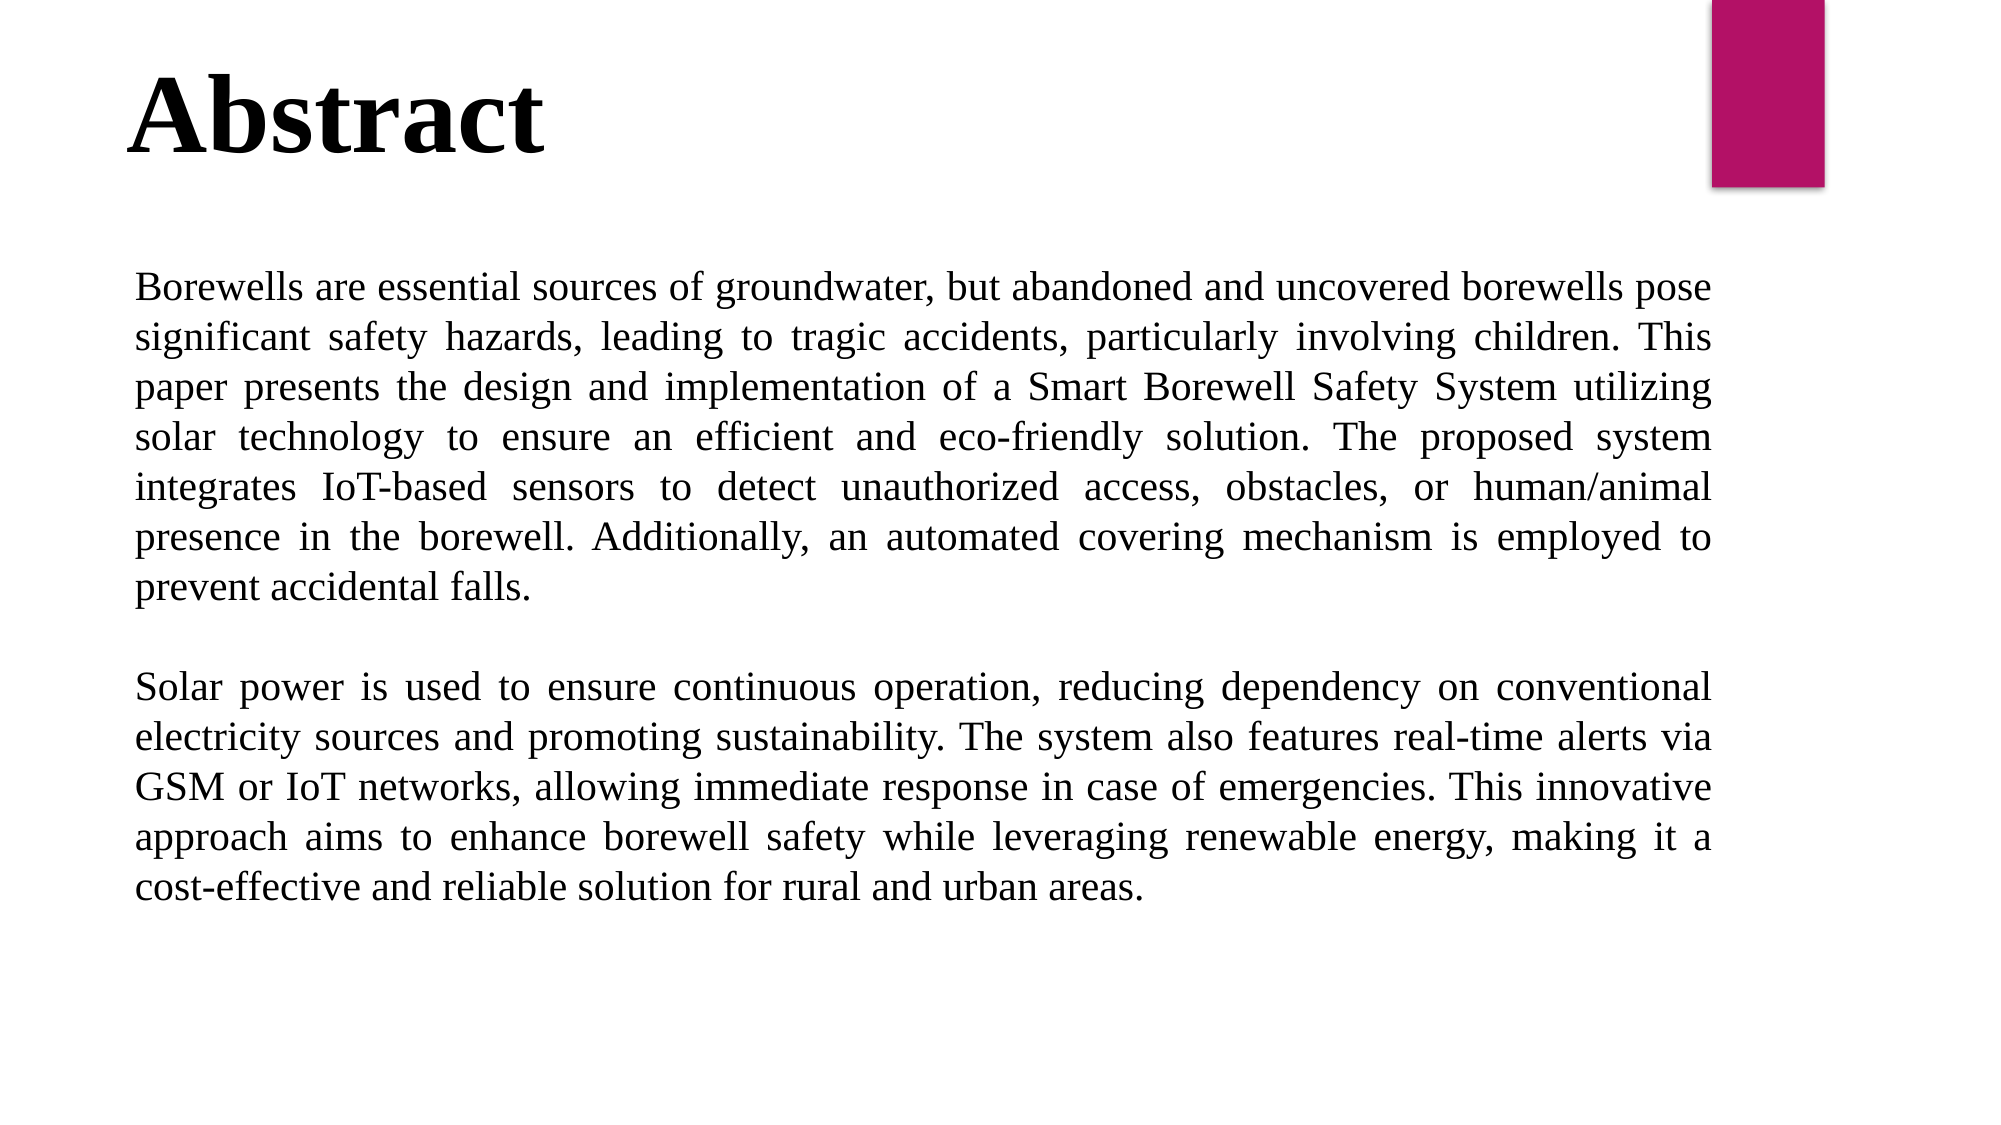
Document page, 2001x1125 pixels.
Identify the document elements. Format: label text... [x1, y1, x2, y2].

text_box Abstract [55, 32, 1093, 182]
text_box Borewells are essential sources of groundwater, but abandoned and uncovered borewells pose significant safety hazards, leading to tragic accidents, particularly involving children. This paper presents the design and implementation of a Smart Borewell Safety System utilizing solar technology to ensure an efficient and eco-friendly solution. The proposed system integrates IoT-based sensors to detect unauthorized access, obstacles, or human/animal presence in the borewell. Additionally, an automated covering mechanism is employed to prevent accidental falls. Solar power is used to ensure continuous operation, reducing dependency on conventional electricity sources and promoting sustainability. The system also features real-time alerts via GSM or IoT networks, allowing immediate response in case of emergencies. This innovative approach aims to enhance borewell safety while leveraging renewable energy, making it a cost-effective and reliable solution for rural and urban areas. [120, 191, 1729, 917]
